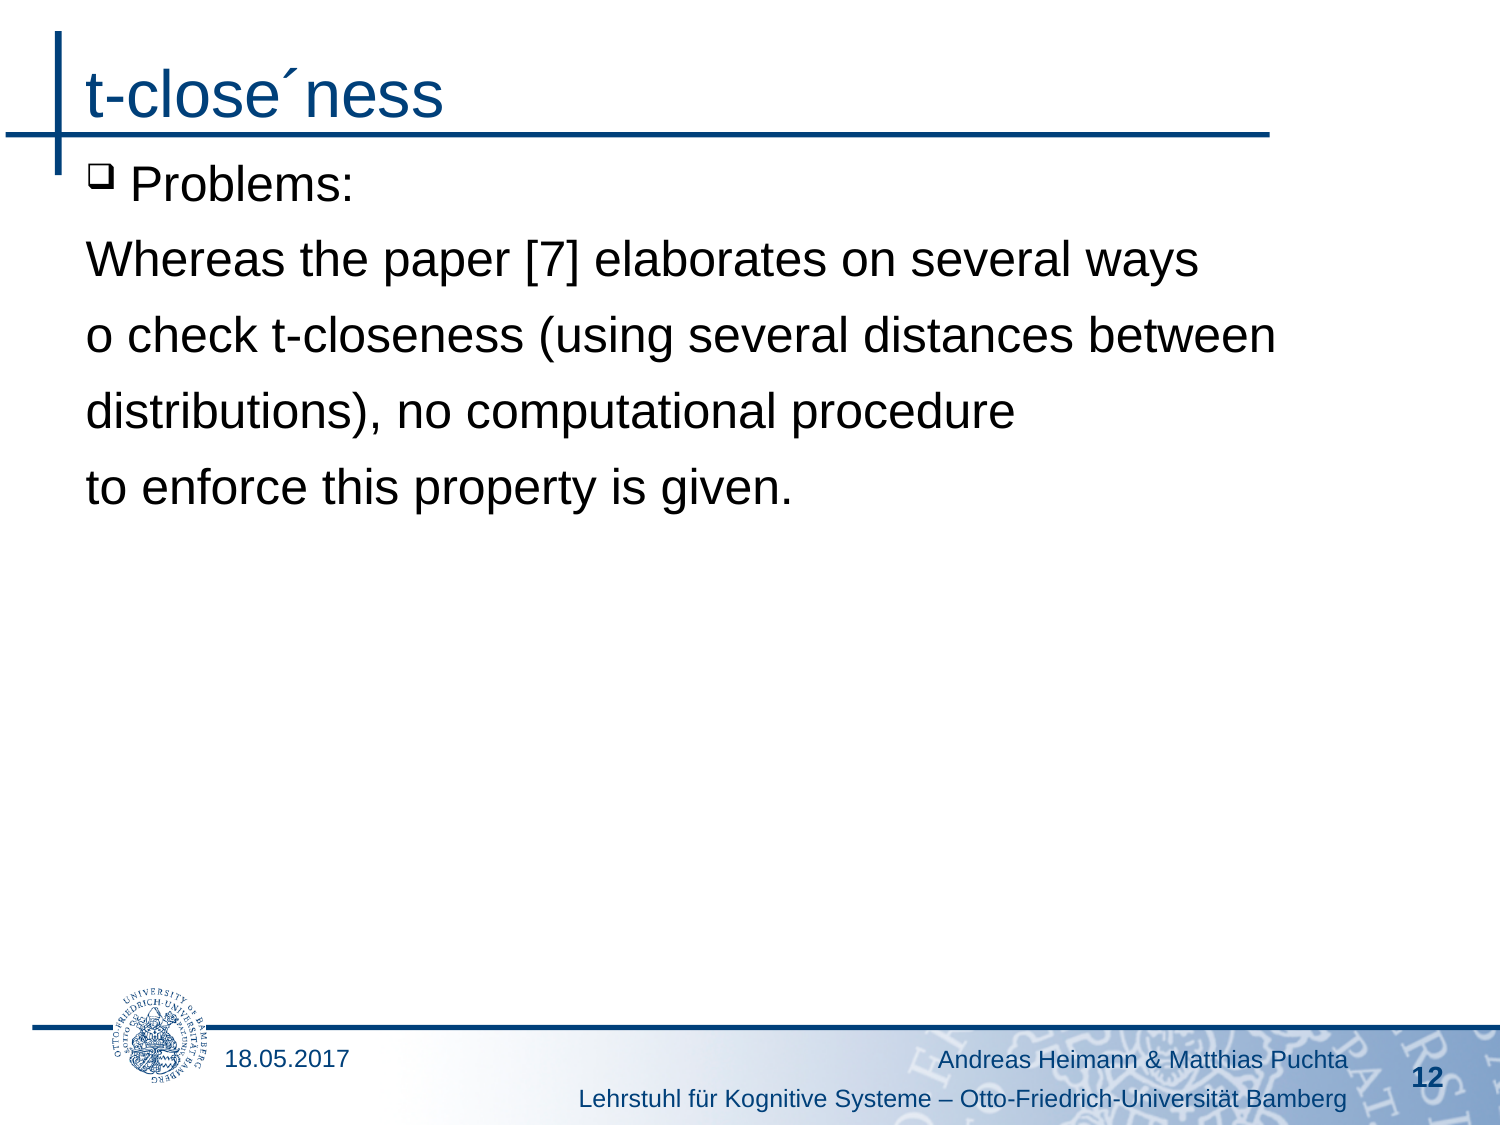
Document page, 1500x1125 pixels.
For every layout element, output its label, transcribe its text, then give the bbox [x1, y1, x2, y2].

footer Andreas Heimann & Matthias Puchta [451, 1045, 1353, 1083]
slide_number 12 [1380, 1051, 1460, 1107]
list Problems: Whereas the paper [7] elaborates on several ways o check t-closeness (using several distances between distributions), no computational procedure to enforce this property is given. [70, 137, 1477, 1045]
title t-close´ness [70, 43, 1365, 137]
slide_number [218, 1045, 432, 1097]
picture [0, 1026, 1500, 1125]
